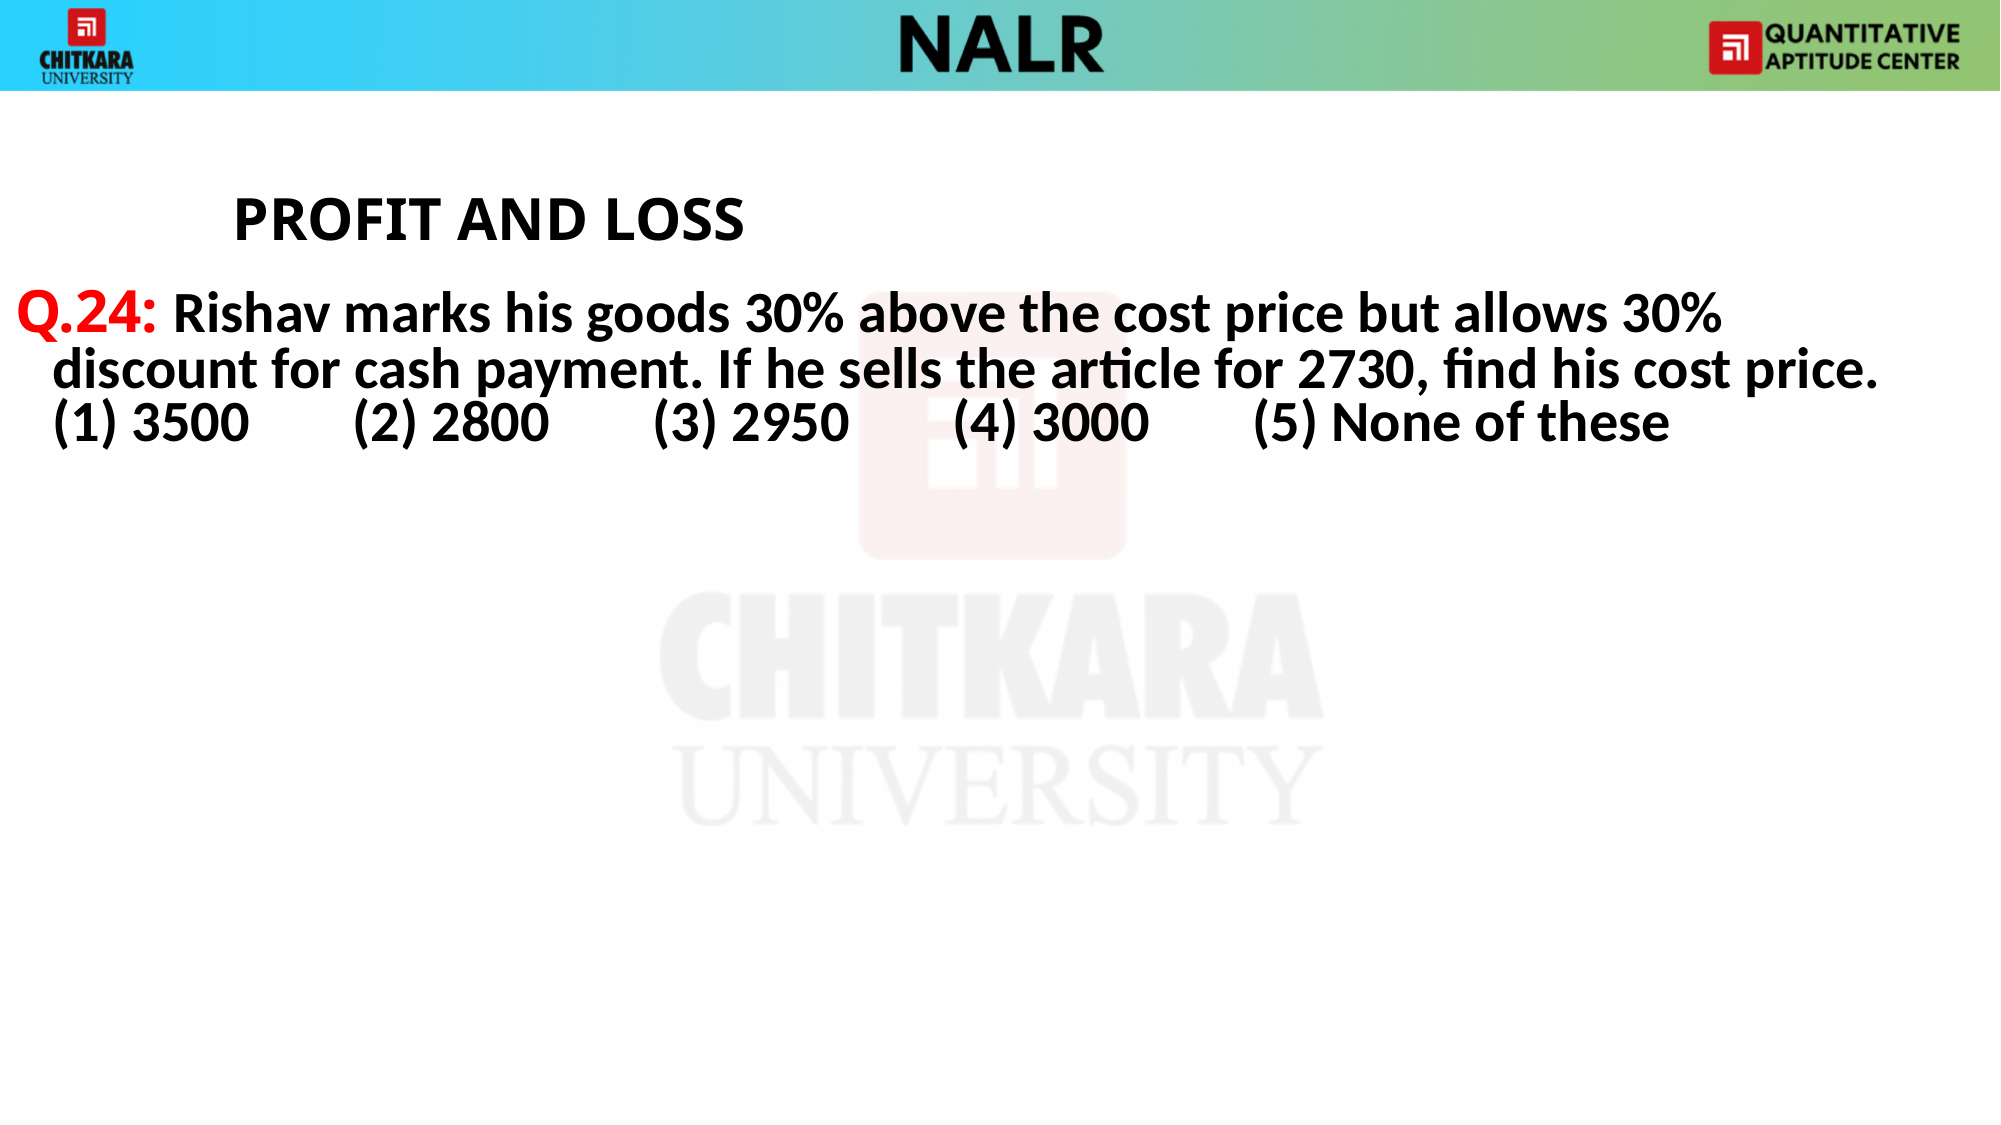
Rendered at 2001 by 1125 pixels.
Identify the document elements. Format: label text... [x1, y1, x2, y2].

list PROFIT AND LOSS Q.24: Rishav marks his goods 30% above the cost price but allows 30% discount for cash payment. If he sells the article for 2730, find his cost price. (1) 3500 (2) 2800 (3) 2950 (4) 3000 (5) None of these [0, 175, 1925, 1053]
picture [0, 0, 2000, 1125]
title [0, 31, 1917, 142]
